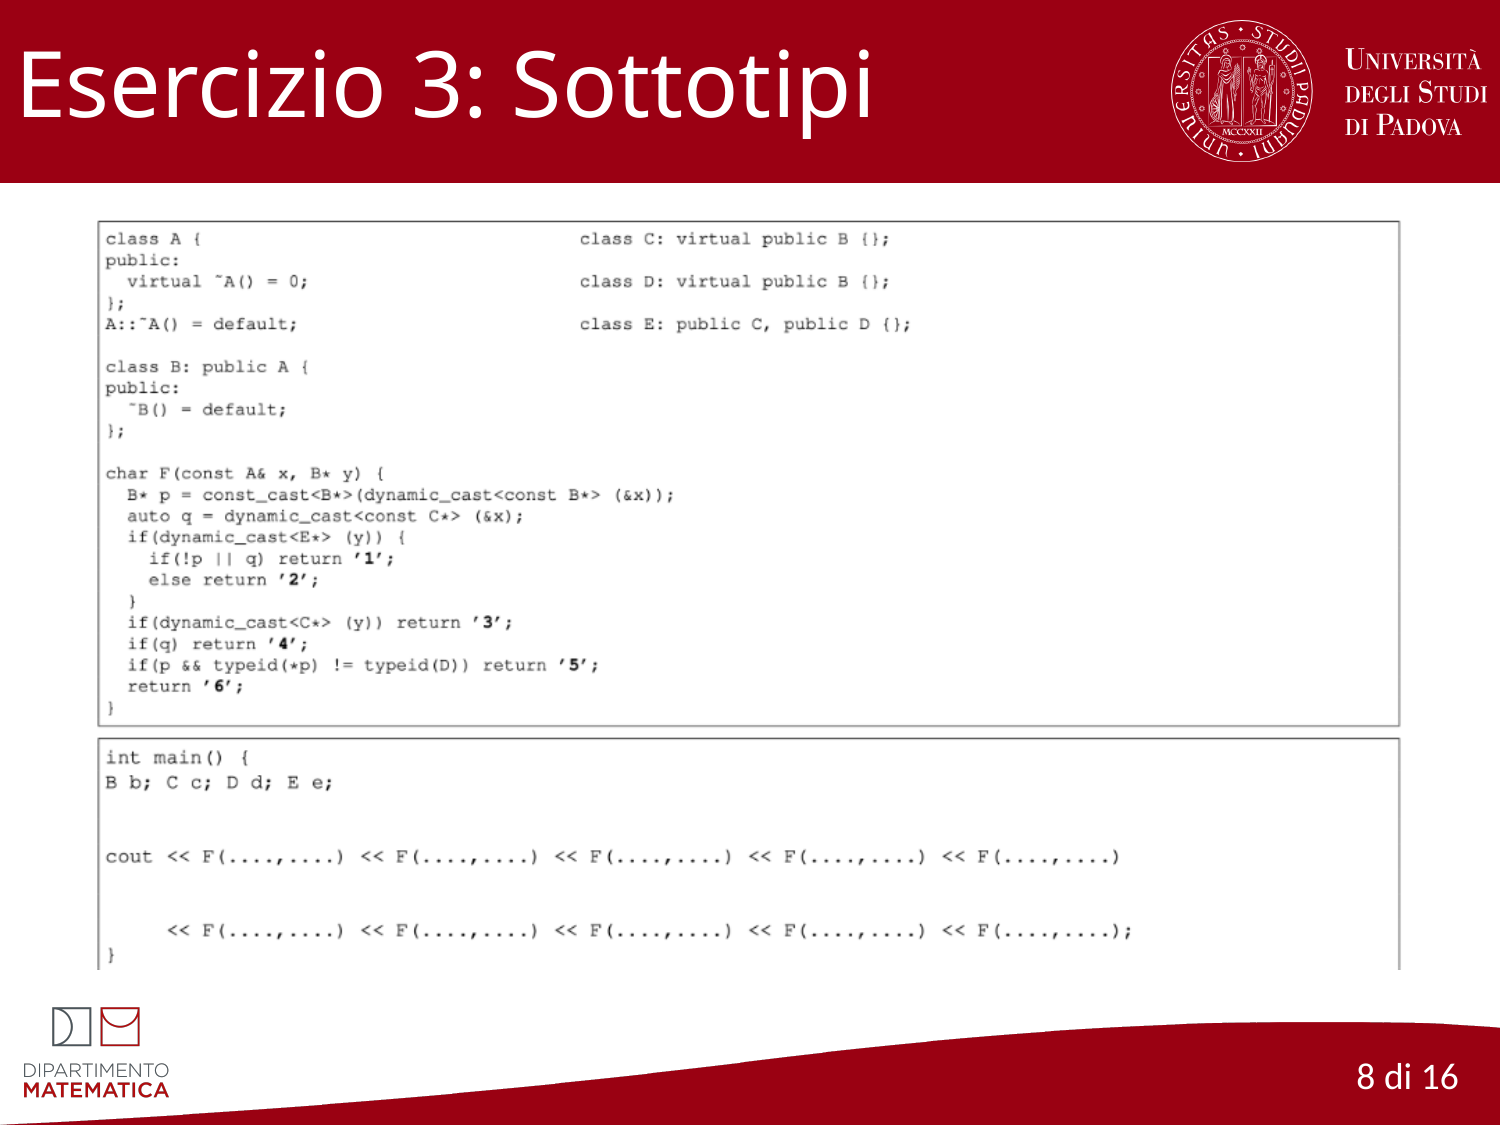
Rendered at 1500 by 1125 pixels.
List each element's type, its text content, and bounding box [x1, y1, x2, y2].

picture [0, 1007, 1500, 1125]
picture [92, 214, 1408, 970]
title Esercizio 3: Sottotipi [0, 0, 1159, 180]
picture [1171, 20, 1487, 162]
slide_number 8 di 16 [1136, 1044, 1474, 1104]
